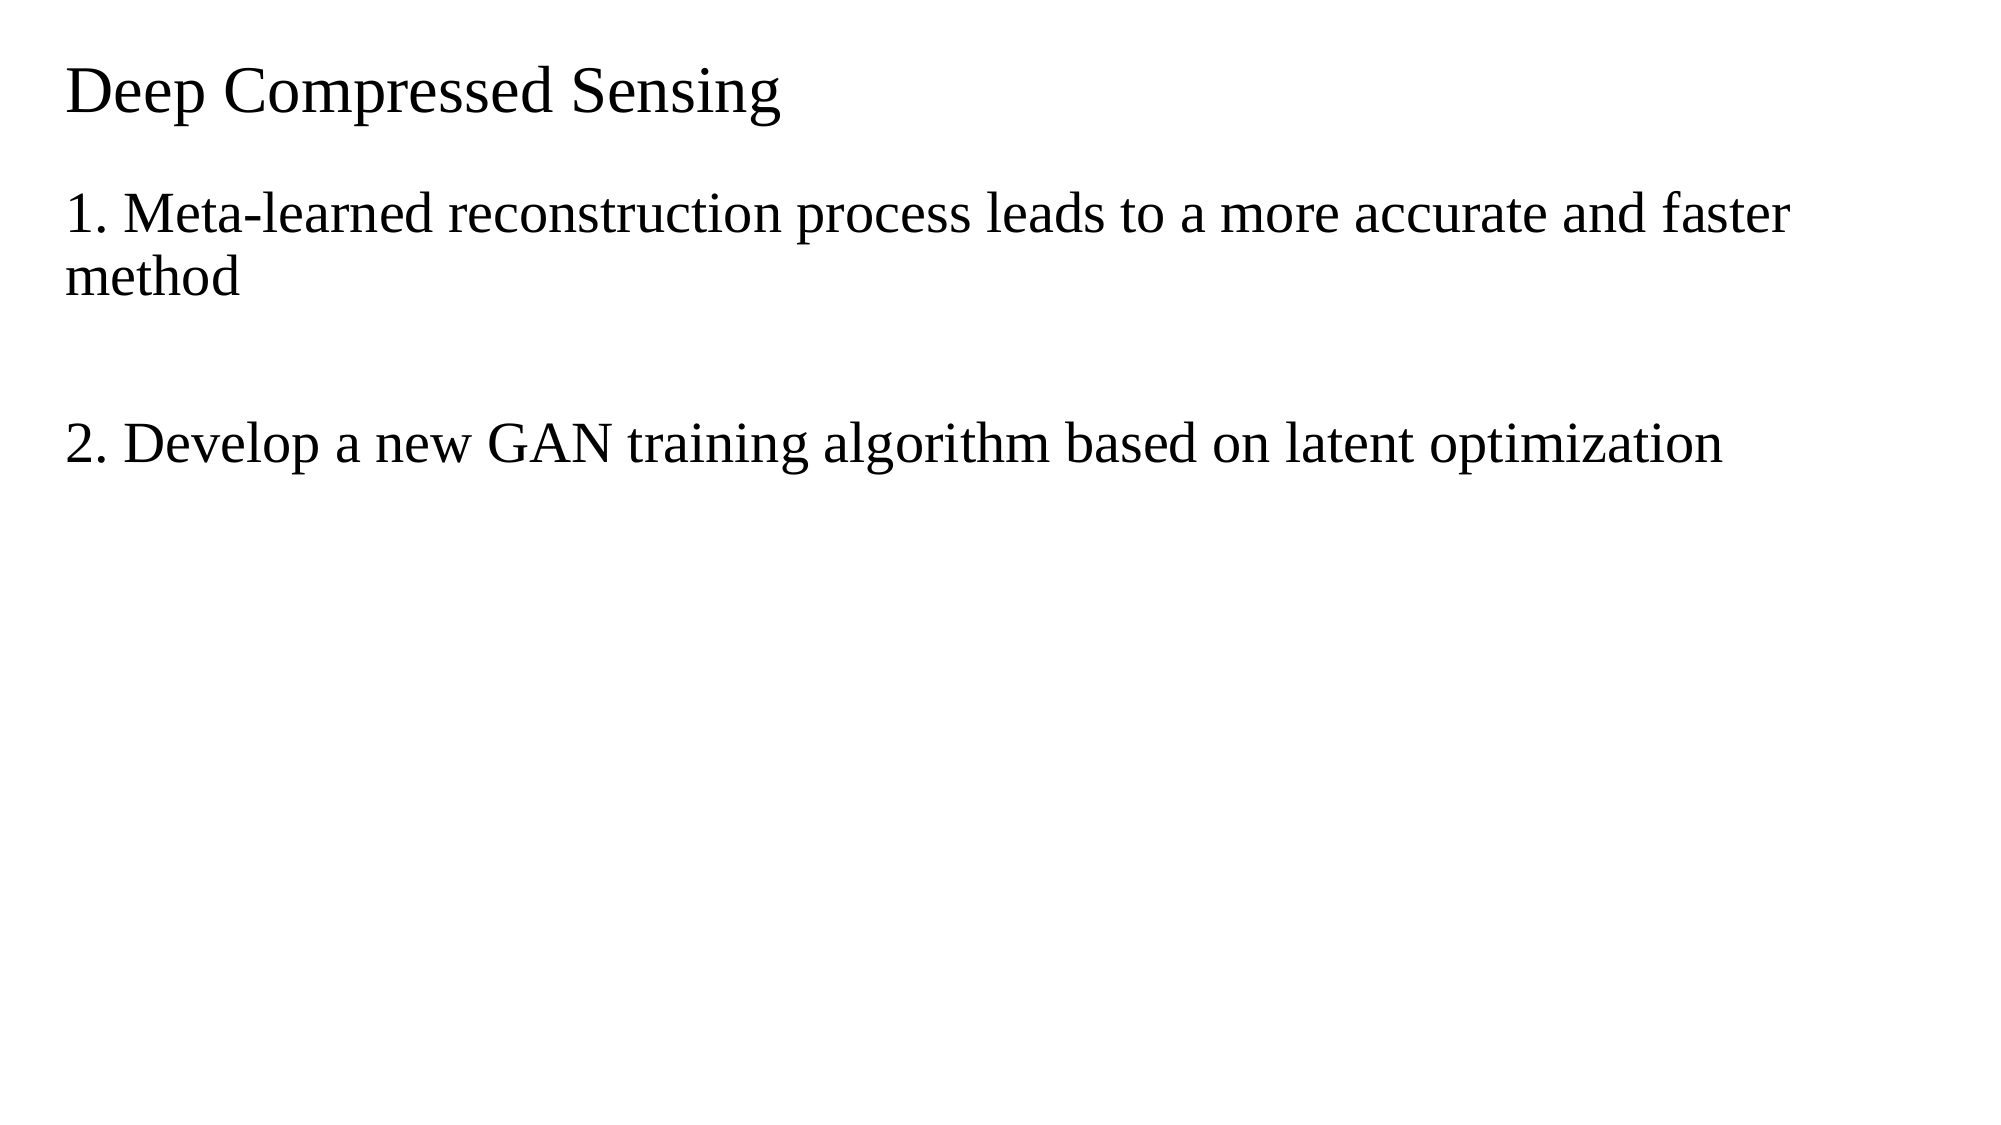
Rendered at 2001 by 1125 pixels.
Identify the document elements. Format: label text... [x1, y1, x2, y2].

subtitle 1. Meta-learned reconstruction process leads to a more accurate and faster method 2. Develop a new GAN training algorithm based on latent optimization [50, 174, 1955, 1089]
title Deep Compressed Sensing [50, 43, 1955, 135]
